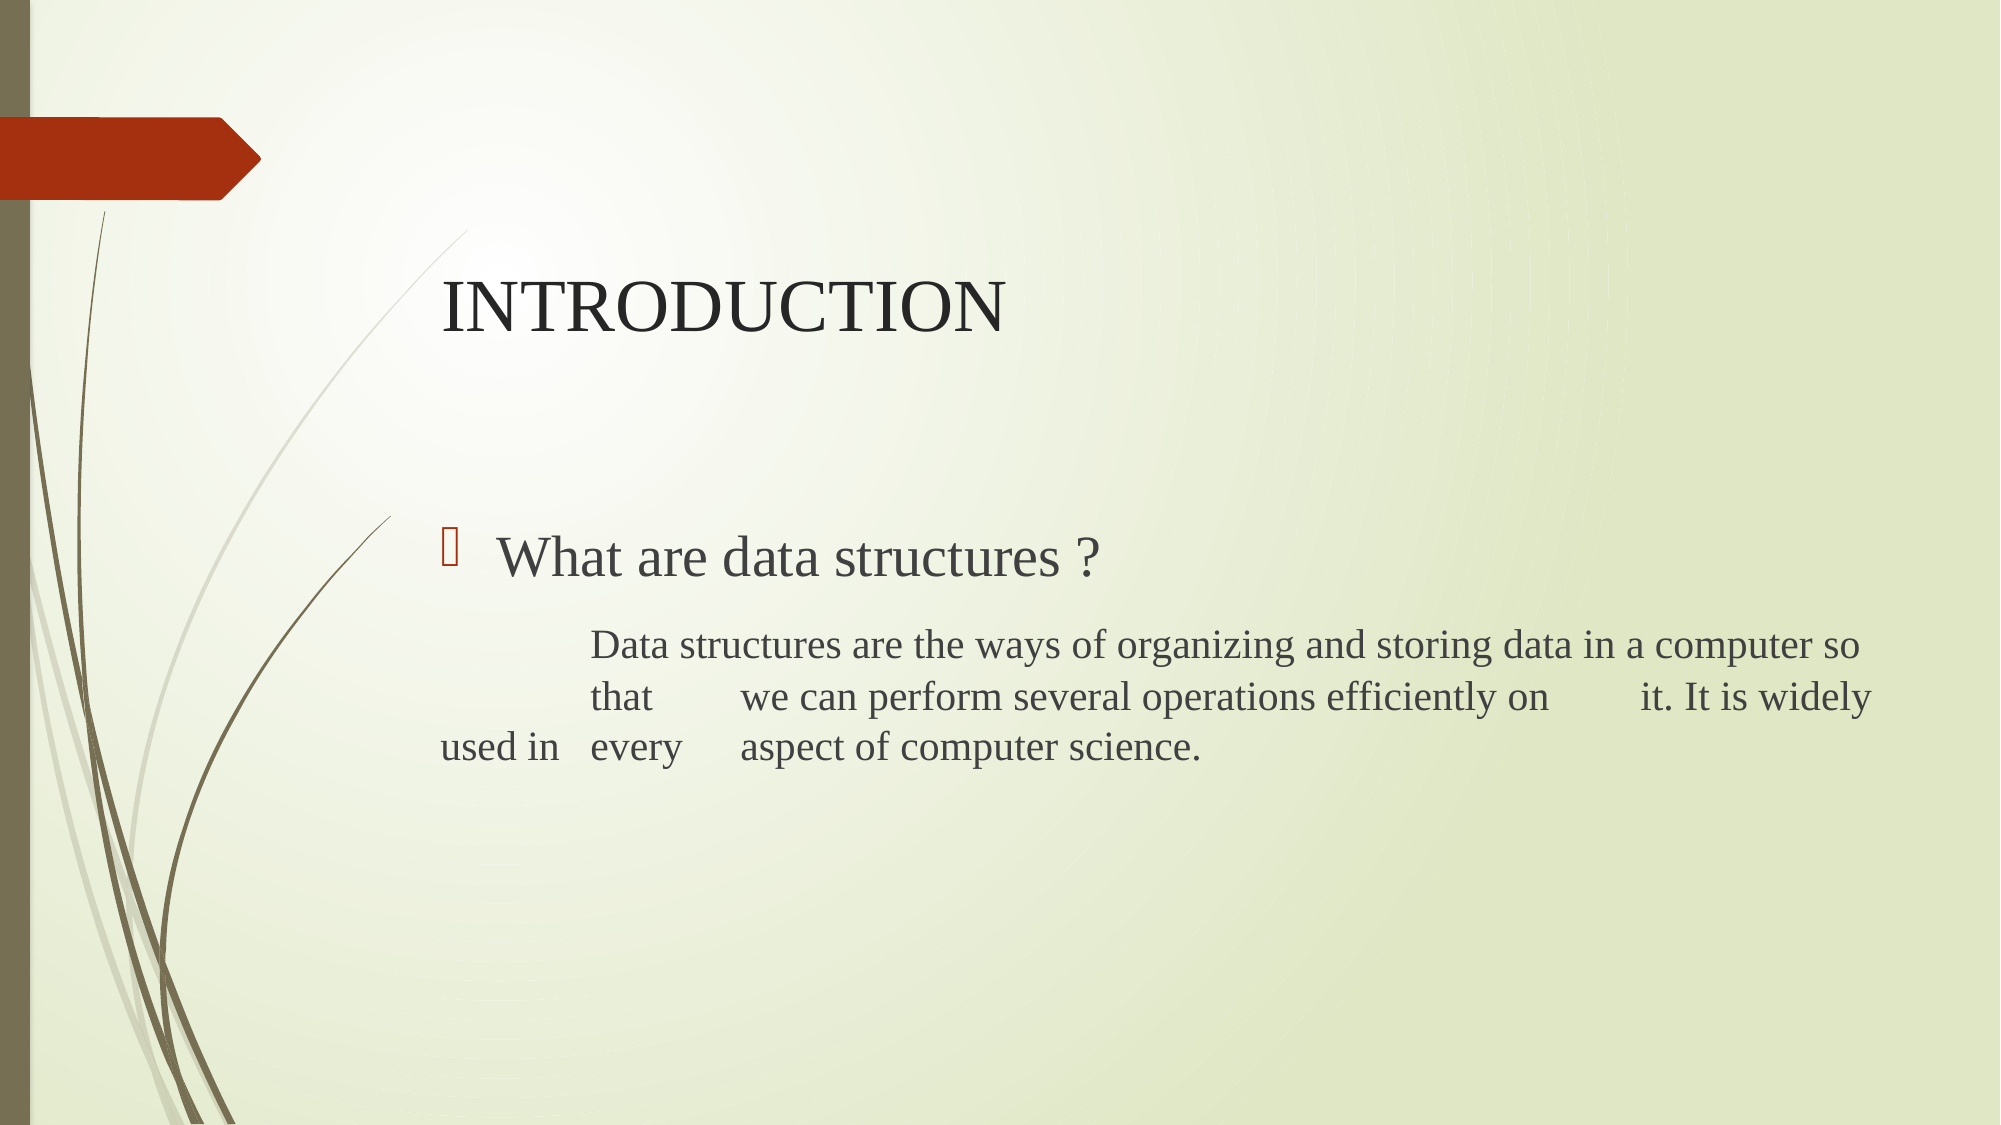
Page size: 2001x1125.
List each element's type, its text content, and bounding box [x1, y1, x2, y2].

list What are data structures ? Data structures are the ways of organizing and storing data in a computer so that we can perform several operations efficiently on it. It is widely used in every aspect of computer science. [425, 510, 1888, 894]
title INTRODUCTION [425, 249, 1888, 400]
